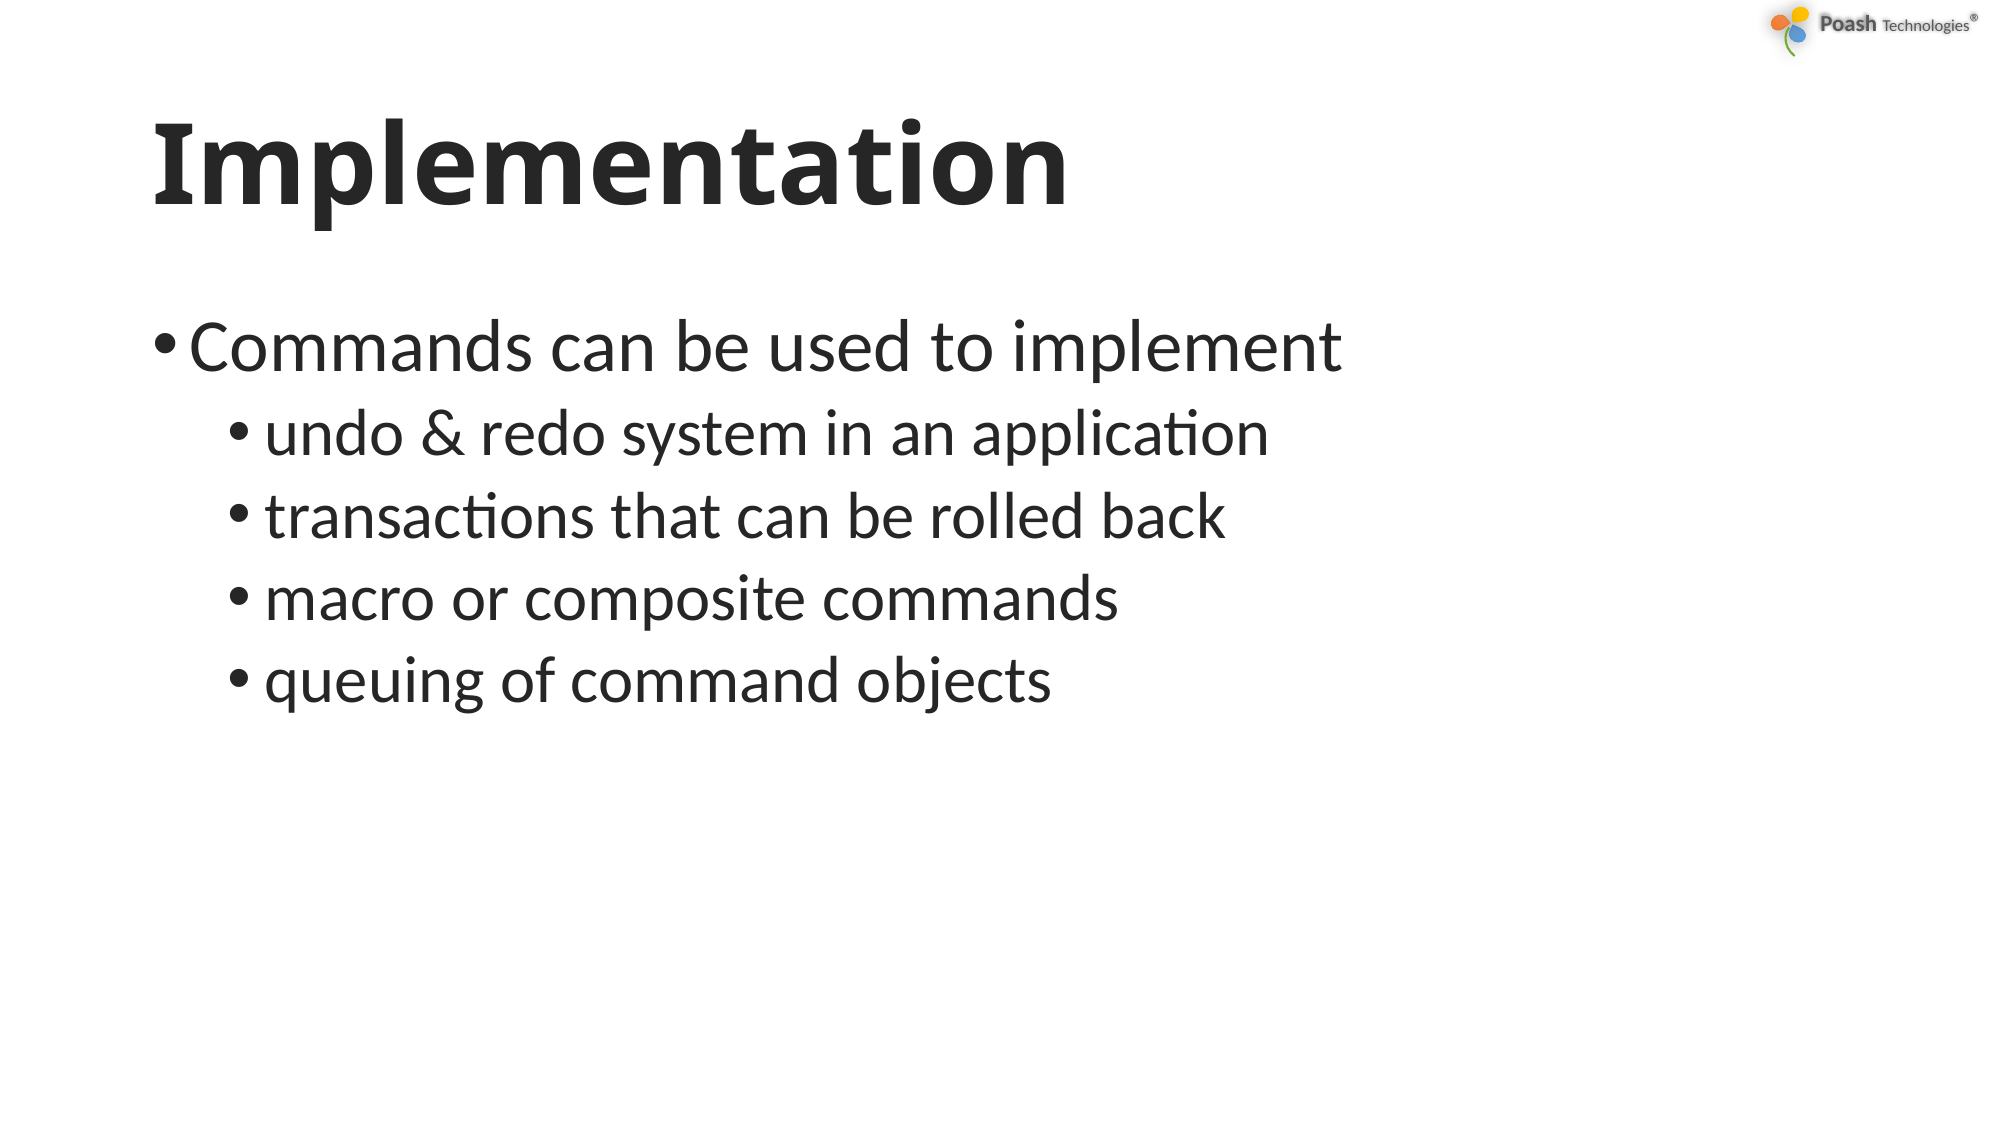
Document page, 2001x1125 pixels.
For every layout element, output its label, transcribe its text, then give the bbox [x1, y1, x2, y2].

list Commands can be used to implement undo & redo system in an application transactions that can be rolled back macro or composite commands queuing of command objects [137, 299, 1863, 1014]
title Implementation [137, 59, 1863, 278]
